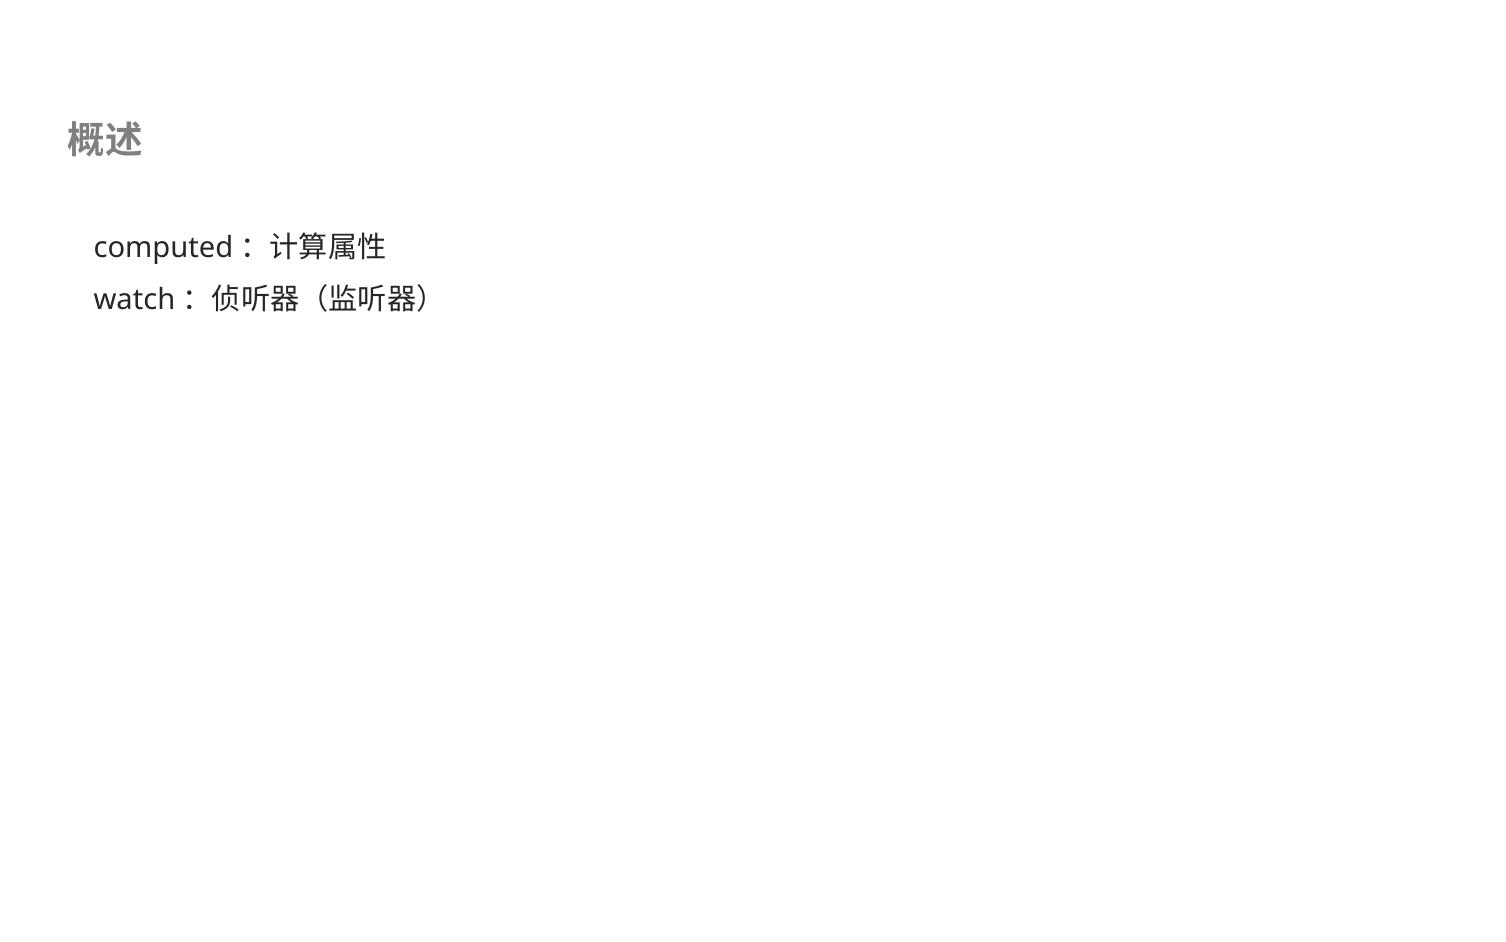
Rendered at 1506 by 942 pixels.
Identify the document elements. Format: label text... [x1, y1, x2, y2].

text_box 概述 [53, 64, 1485, 169]
text_box computed：计算属性 watch：侦听器（监听器） [78, 203, 1459, 323]
